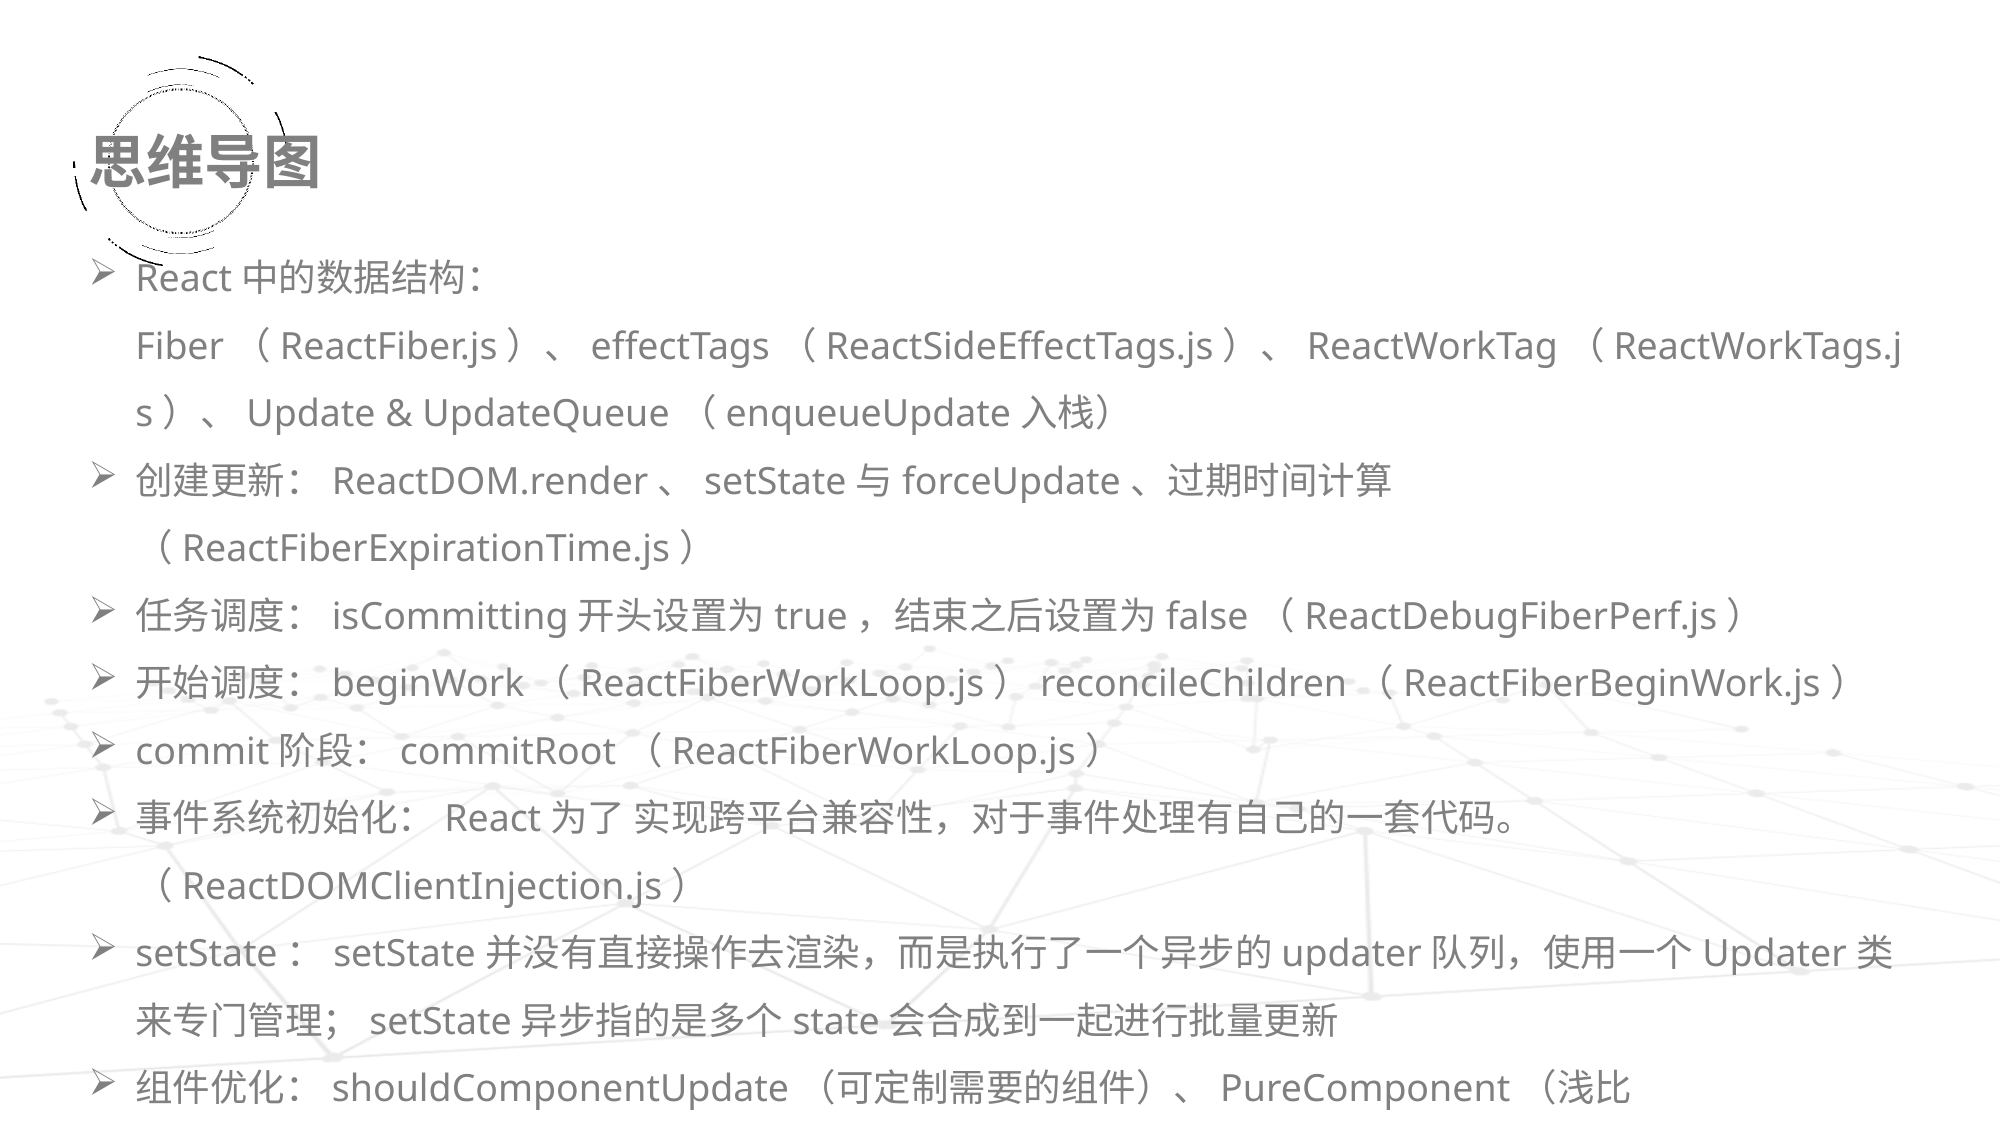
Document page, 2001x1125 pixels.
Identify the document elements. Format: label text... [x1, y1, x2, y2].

text_box React中的数据结构：Fiber（ReactFiber.js）、effectTags（ReactSideEffectTags.js）、ReactWorkTag（ReactWorkTags.js）、Update & UpdateQueue（enqueueUpdate入栈） 创建更新：ReactDOM.render、setState与forceUpdate、过期时间计算（ReactFiberExpirationTime.js） 任务调度：isCommitting开头设置为true，结束之后设置为false（ReactDebugFiberPerf.js） 开始调度：beginWork（ReactFiberWorkLoop.js）reconcileChildren（ReactFiberBeginWork.js） commit阶段：commitRoot（ReactFiberWorkLoop.js） 事件系统初始化：React为了 实现跨平台兼容性，对于事件处理有⾃⼰的⼀套代码。（ReactDOMClientInjection.js） setState：setState并没有直接操作去渲染，⽽是执⾏了⼀个异步的updater队列，使⽤⼀个Updater类来专⻔管理；setState异步指的是多个state会合成到⼀起进⾏批量更新 组件优化：shouldComponentUpdate（可定制需要的组件）、PureComponent（浅比较）、React.memo（React.memo(...)是React v16.6引进来的新属性，是⼀个⾼阶组件。它的作⽤和React.PureComponent类似，是⽤来控制函数组件的重新渲染 [73, 224, 1933, 1125]
picture [73, 56, 288, 266]
text_box 思维导图 [288, 118, 1933, 203]
